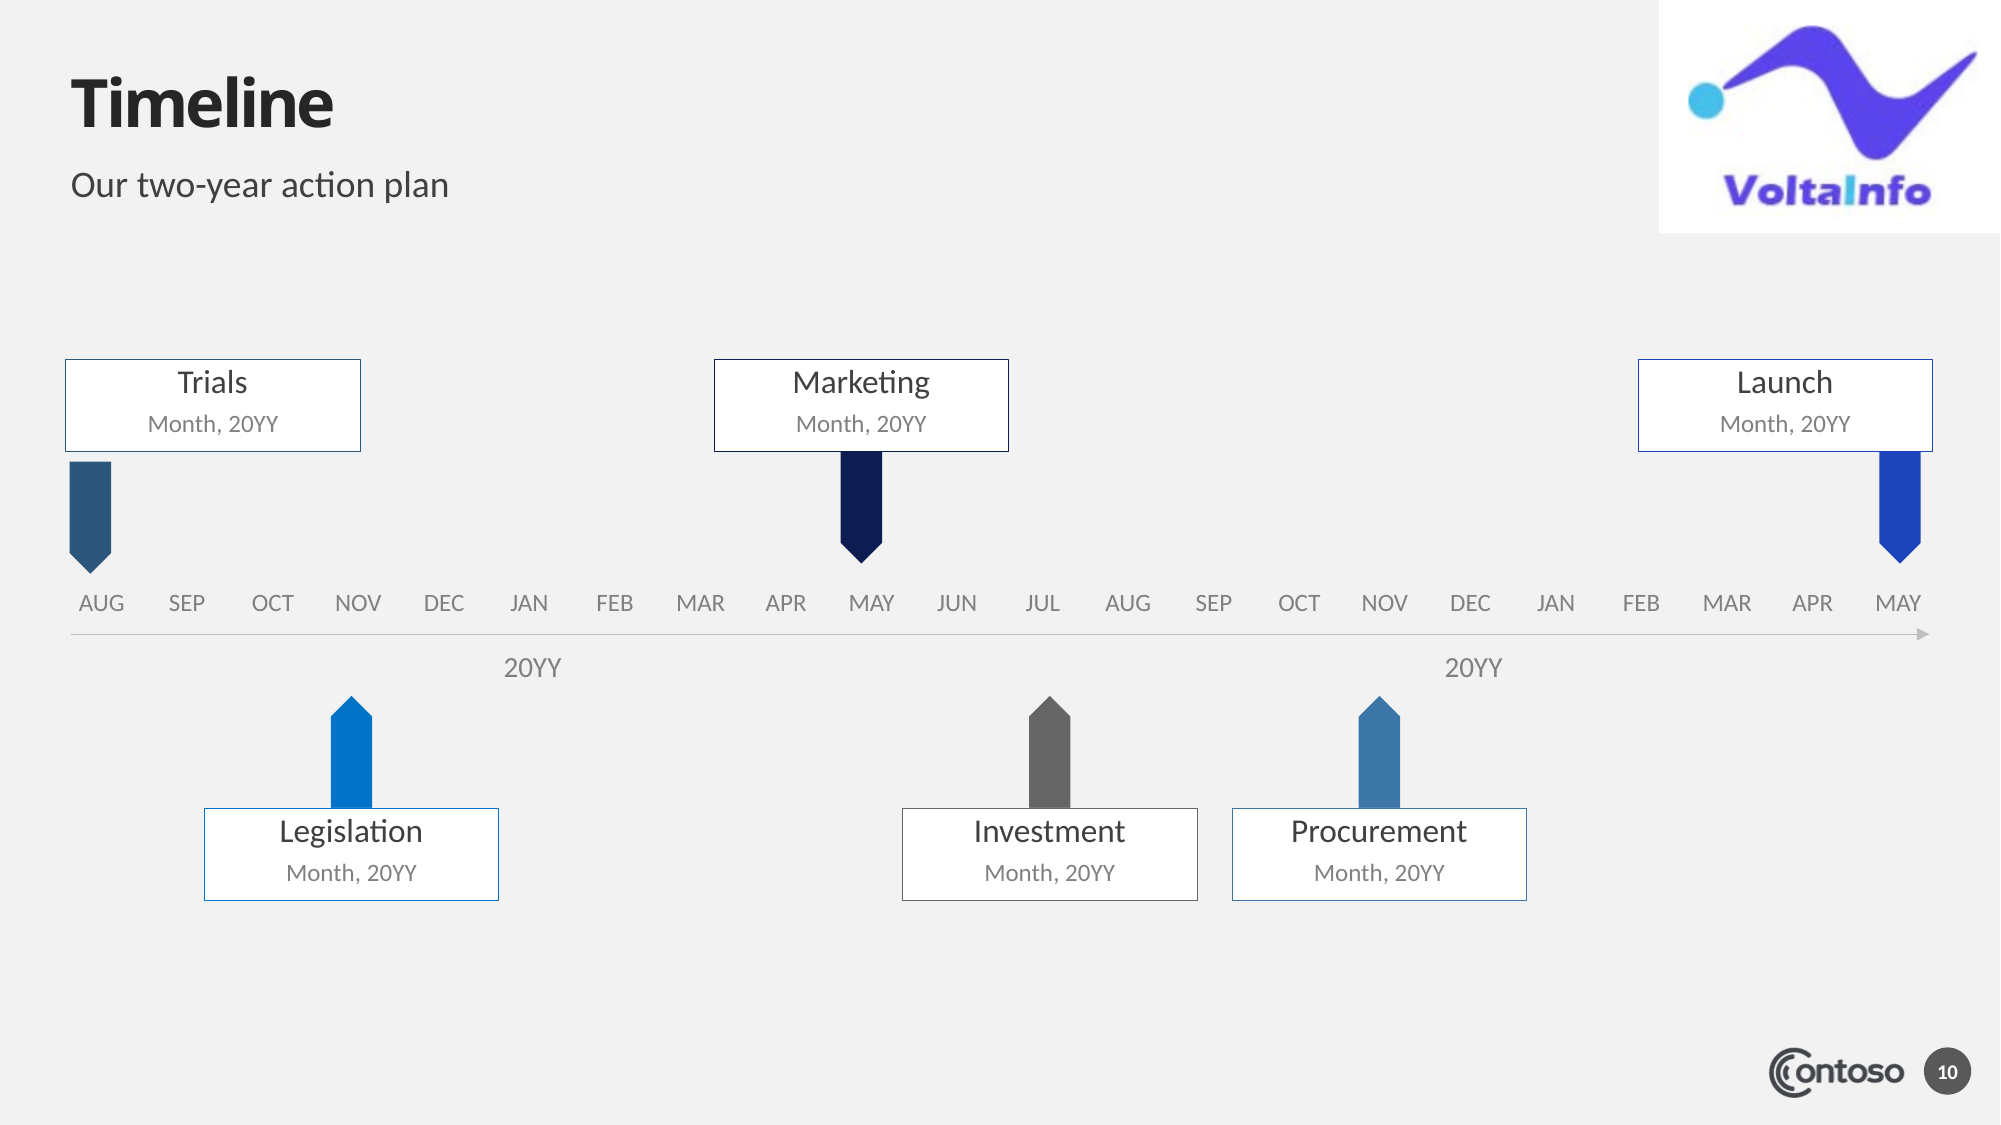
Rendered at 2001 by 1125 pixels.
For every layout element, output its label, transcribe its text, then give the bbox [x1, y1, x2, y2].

text_box [1028, 694, 1072, 807]
list OCT [1268, 590, 1331, 624]
list Month, 20YY [74, 410, 352, 448]
list MAR [1696, 590, 1759, 624]
list DEC [413, 590, 475, 624]
text_box Legislation [204, 807, 499, 901]
list SEP [156, 590, 219, 624]
text_box [329, 694, 374, 807]
text_box Month, 20YY [722, 410, 1000, 448]
list JUL [1011, 590, 1074, 624]
list 20YY [1439, 651, 1508, 685]
picture [1659, 0, 2000, 233]
list OCT [241, 590, 304, 624]
title Timeline [70, 70, 1659, 142]
text_box Marketing [714, 359, 1009, 452]
text_box Month, 20YY [1646, 410, 1924, 448]
text_box Investment [902, 807, 1197, 901]
list APR [1781, 590, 1844, 624]
slide_number 10 [1923, 1047, 1972, 1095]
text_box Launch [1638, 359, 1933, 452]
list AUG [70, 590, 133, 624]
list AUG [1097, 590, 1160, 624]
list Trials [65, 359, 361, 452]
text_box [839, 452, 884, 566]
list DEC [1439, 590, 1502, 624]
list SEP [1182, 590, 1245, 624]
text_box [1878, 452, 1922, 566]
list Our two-year action plan [70, 165, 1659, 207]
text_box [1357, 694, 1402, 807]
list NOV [327, 590, 390, 624]
list NOV [1354, 590, 1416, 624]
list FEB [584, 590, 647, 624]
list APR [755, 590, 818, 624]
text_box Month, 20YY [1240, 859, 1519, 897]
list JAN [1525, 590, 1588, 624]
list FEB [1610, 590, 1673, 624]
list JUN [926, 590, 989, 624]
text_box Month, 20YY [911, 859, 1189, 897]
text_box Month, 20YY [212, 859, 491, 897]
text_box [68, 460, 113, 576]
list MAY [840, 590, 903, 624]
list JAN [498, 590, 561, 624]
list MAR [669, 590, 732, 624]
list MAY [1867, 590, 1930, 624]
text_box Procurement [1232, 807, 1527, 901]
list 20YY [498, 651, 567, 685]
